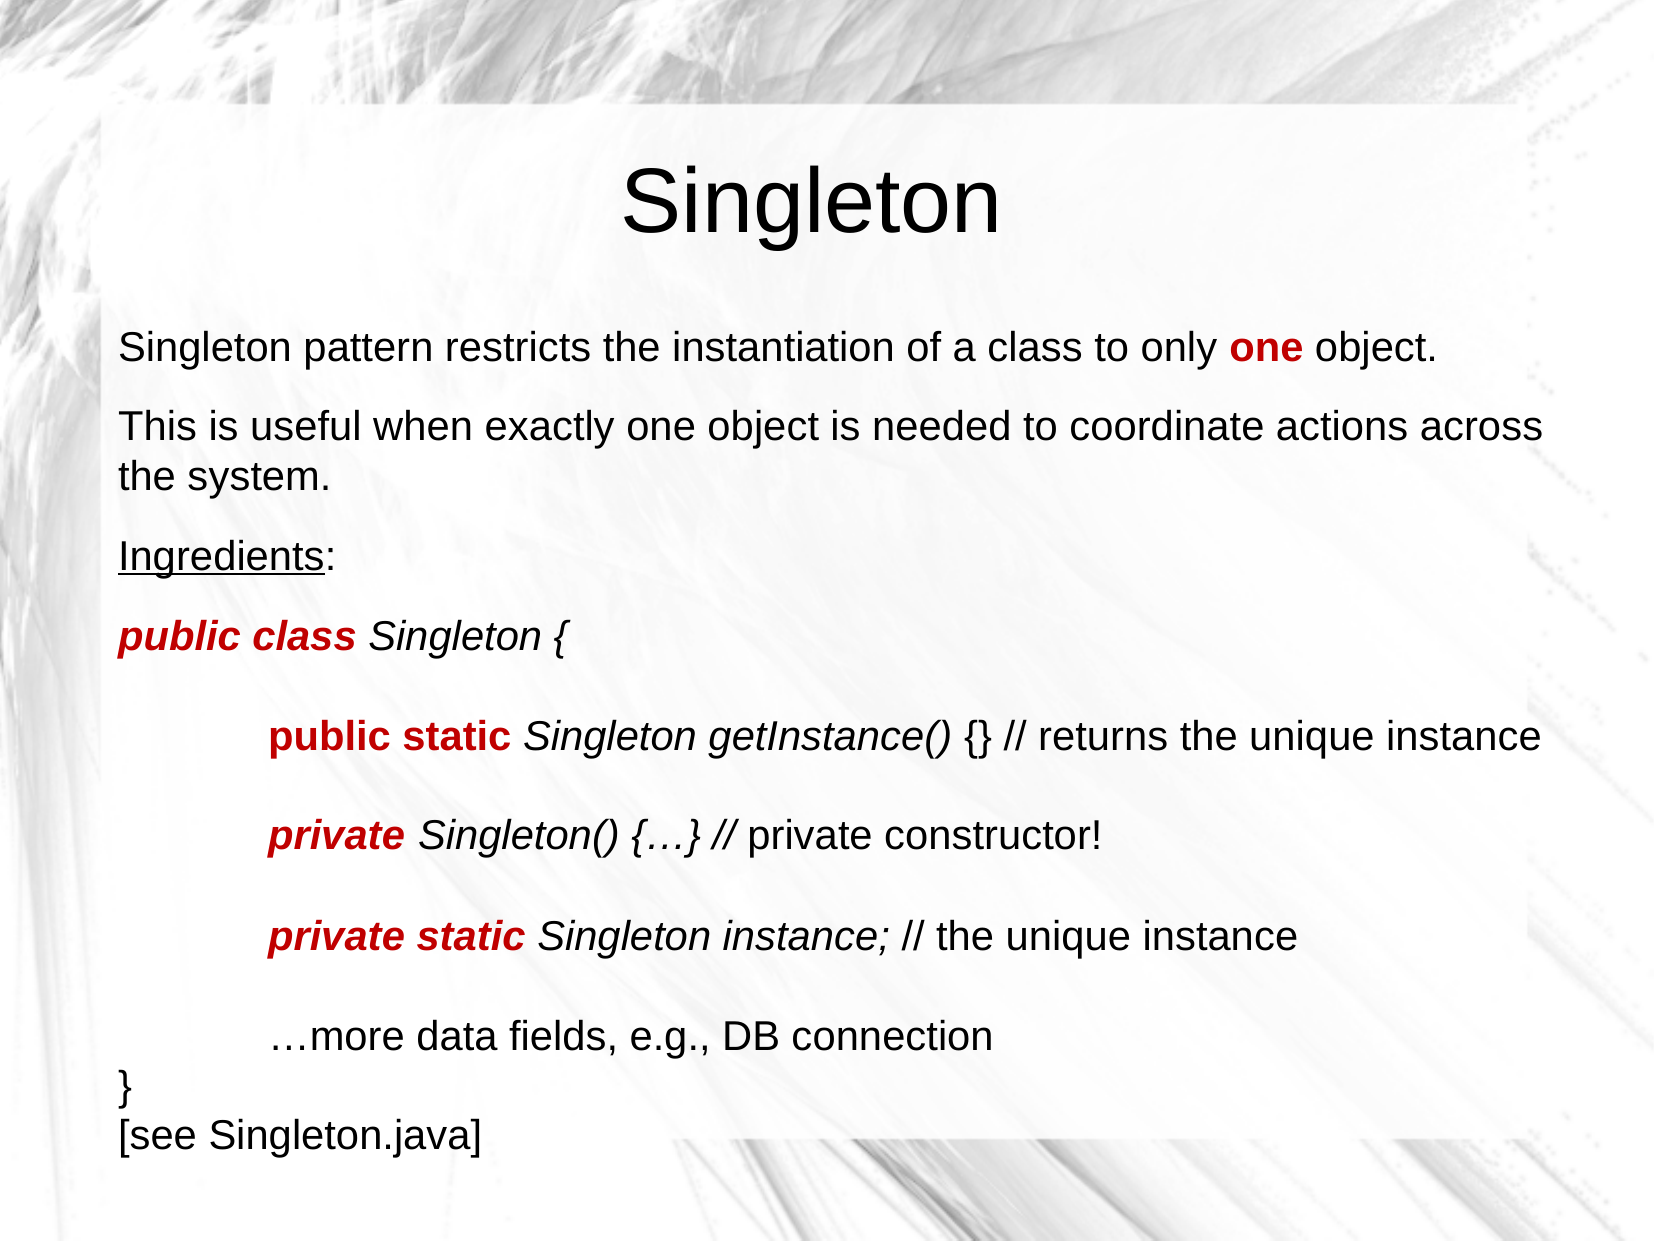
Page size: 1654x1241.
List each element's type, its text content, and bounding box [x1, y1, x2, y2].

title Singleton [118, 112, 1506, 281]
picture [0, 0, 1654, 1241]
list Singleton pattern restricts the instantiation of a class to only one object. This is useful when exactly one object is needed to coordinate actions across the system. Ingredients: public class Singleton { public static Singleton getInstance() {} // returns the unique instance private Singleton() {…} // private constructor! private static Singleton instance; // the unique instance …more data fields, e.g., DB connection } [see Singleton.java] [118, 319, 1571, 1102]
